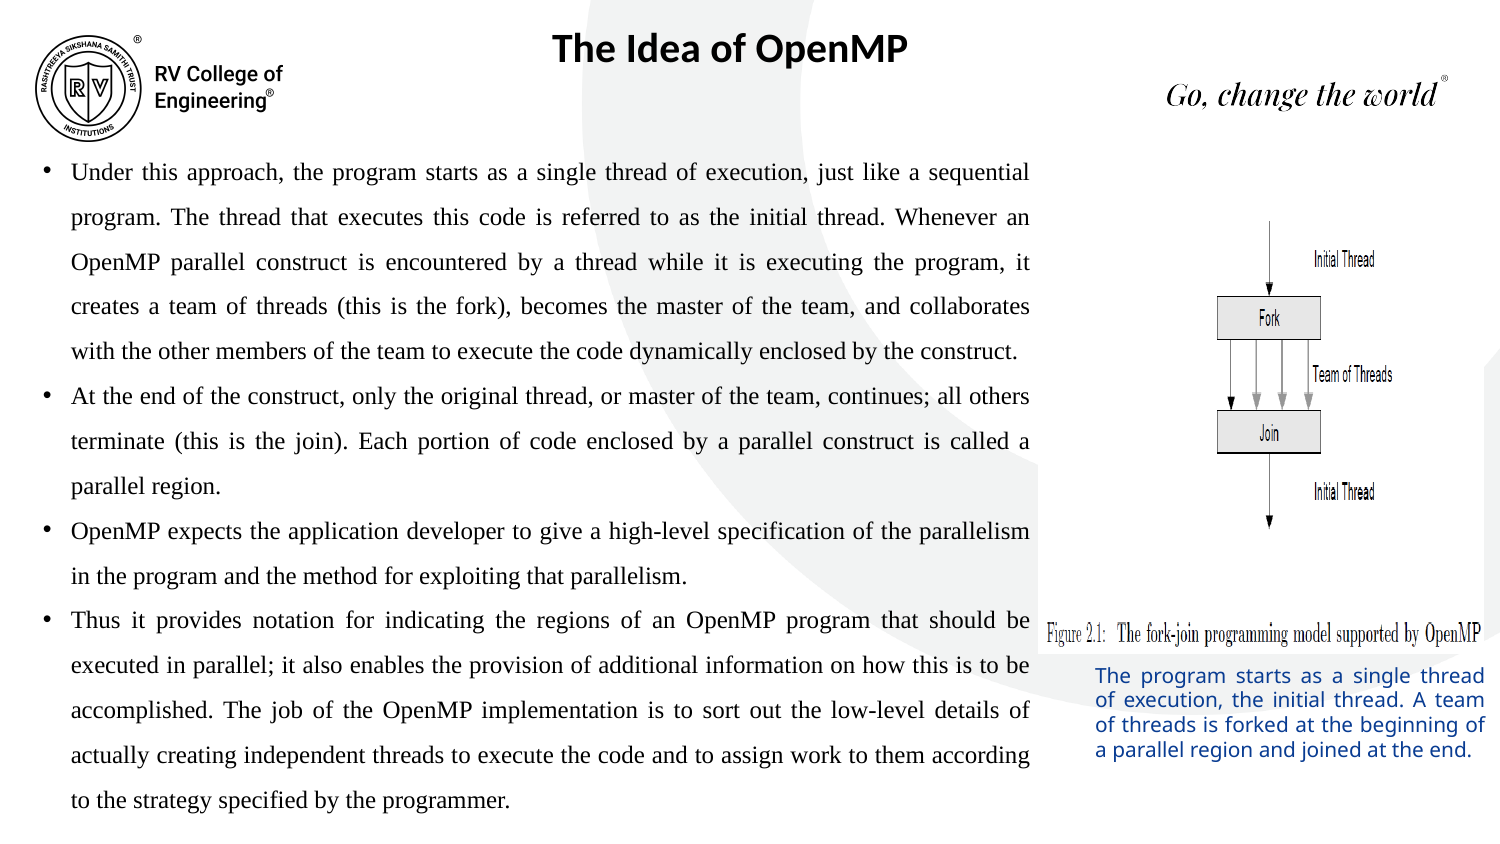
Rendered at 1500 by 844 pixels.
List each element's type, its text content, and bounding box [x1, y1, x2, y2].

text_box The program starts as a single thread of execution, the initial thread. A team of threads is forked at the beginning of a parallel region and joined at the end. [1080, 654, 1500, 770]
text_box The Idea of OpenMP [243, 18, 1216, 71]
text_box Under this approach, the program starts as a single thread of execution, just like a sequential program. The thread that executes this code is referred to as the initial thread. Whenever an OpenMP parallel construct is encountered by a thread while it is executing the program, it creates a team of threads (this is the fork), becomes the master of the team, and collaborates with the other members of the team to execute the code dynamically enclosed by the construct. At the end of the construct, only the original thread, or master of the team, continues; all others terminate (this is the join). Each portion of code enclosed by a parallel construct is called a parallel region. OpenMP expects the application developer to give a high-level specification of the parallelism in the program and the method for exploiting that parallelism. Thus it provides notation for indicating the regions of an OpenMP program that should be executed in parallel; it also enables the provision of additional information on how this is to be accomplished. The job of the OpenMP implementation is to sort out the low-level details of actually creating independent threads to execute the code and to assign work to them according to the strategy specified by the programmer. [28, 132, 1047, 821]
picture [0, 0, 1500, 844]
